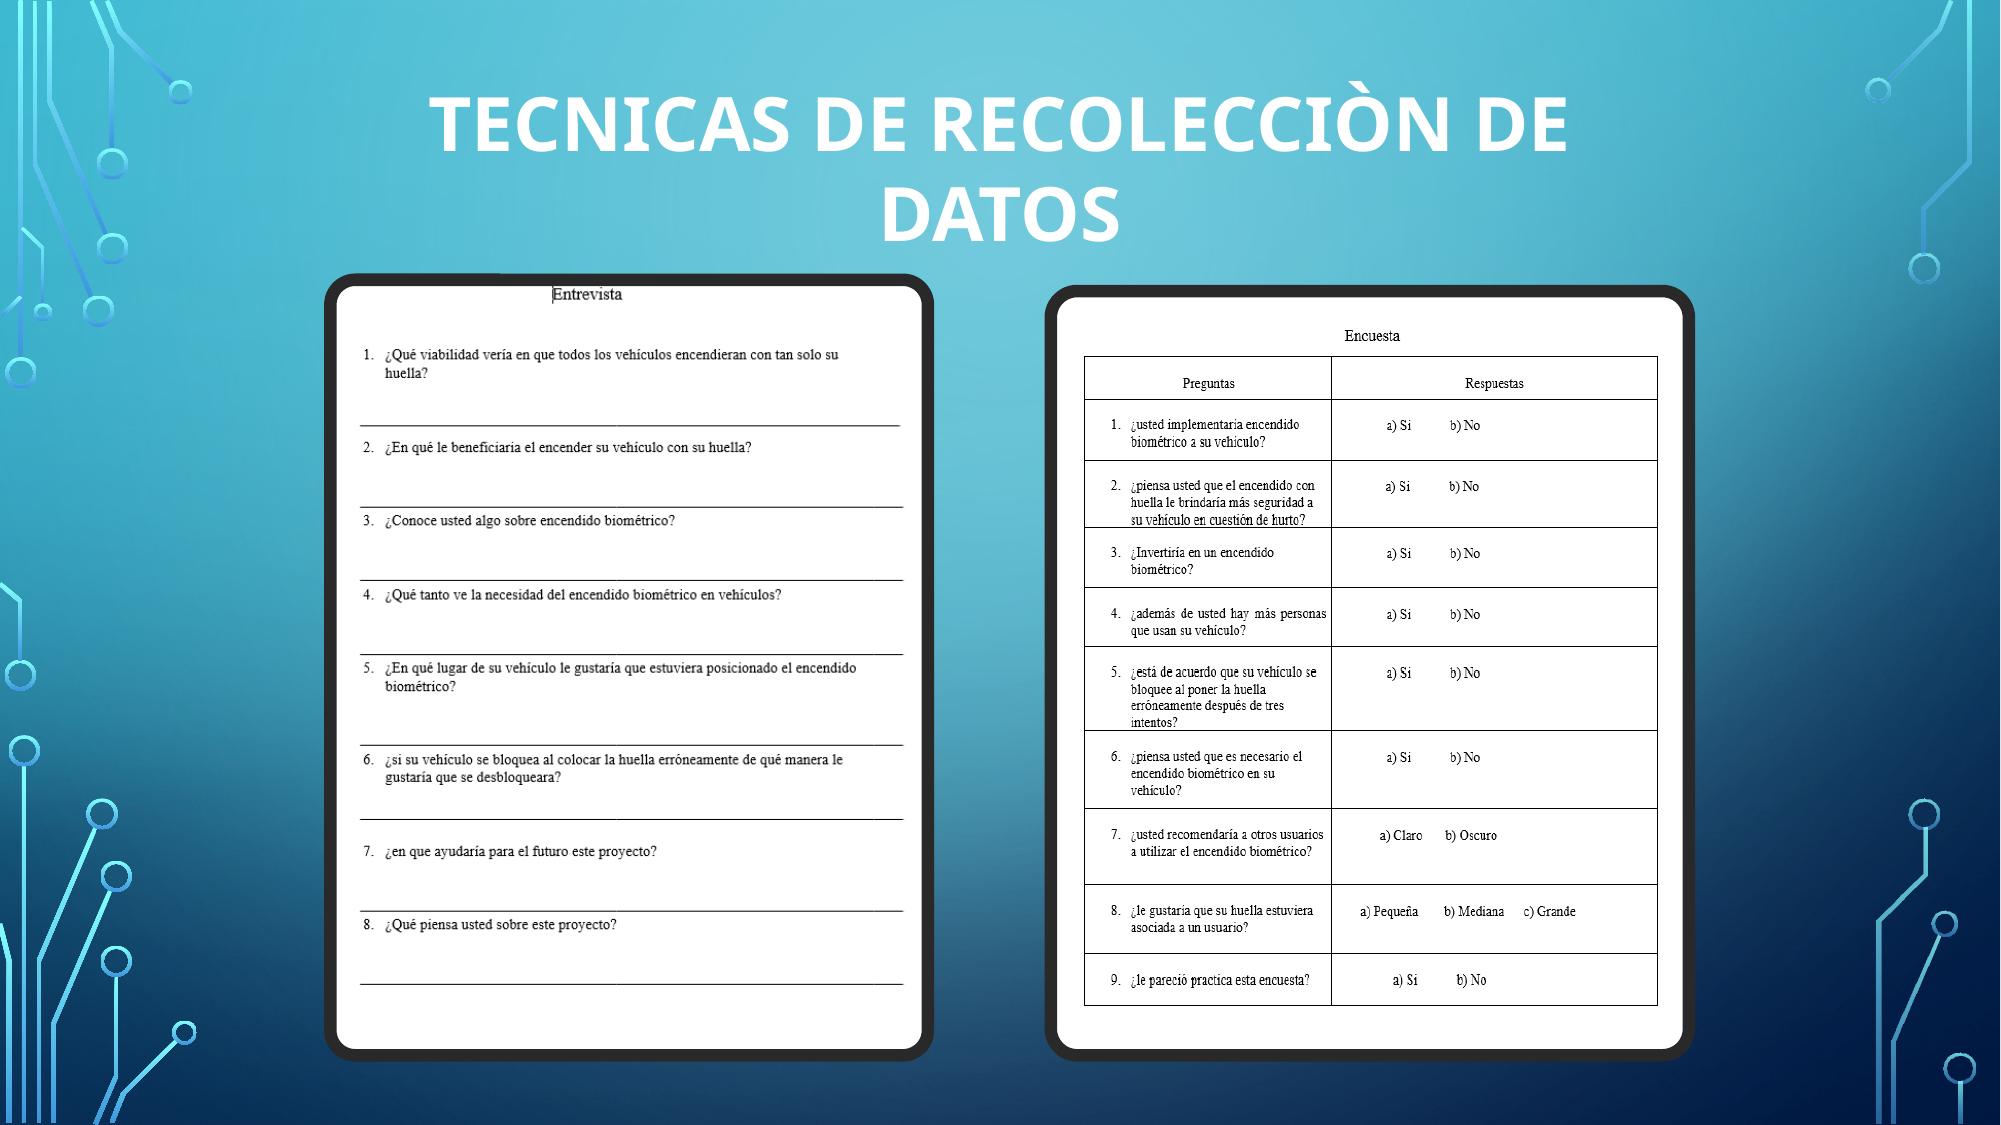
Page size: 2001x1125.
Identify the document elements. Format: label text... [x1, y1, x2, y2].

picture [330, 279, 929, 1056]
picture [1050, 290, 1690, 1056]
text_box TECNICAS DE RECOLECCIÒN DE DATOS [370, 69, 1630, 265]
